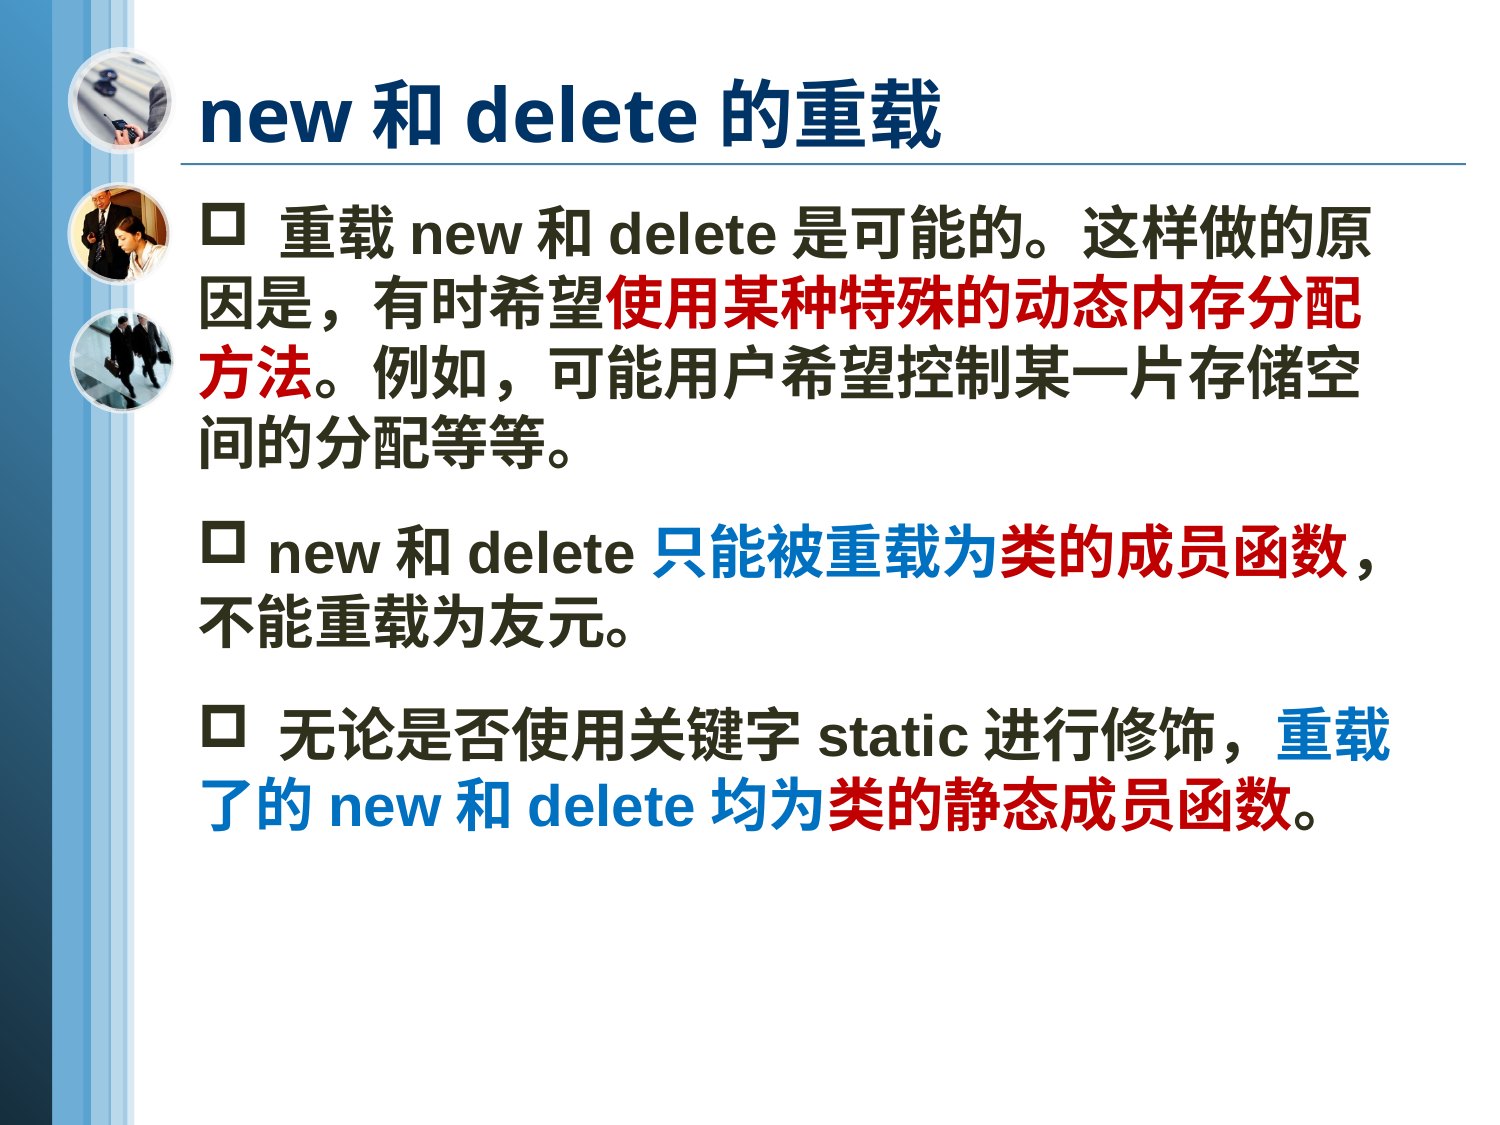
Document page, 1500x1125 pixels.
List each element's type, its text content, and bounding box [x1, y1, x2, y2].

picture [75, 313, 171, 408]
picture [74, 189, 166, 279]
text_box 重载new和delete是可能的。这样做的原因是，有时希望使用某种特殊的动态内存分配方法。例如，可能用户希望控制某一片存储空间的分配等等。 [183, 188, 1432, 484]
text_box new和delete只能被重载为类的成员函数，不能重载为友元。 [183, 507, 1432, 663]
text_box 无论是否使用关键字static进行修饰，重载了的new和delete均为类的静态成员函数。 [183, 690, 1419, 846]
text_box new和delete的重载 [182, 32, 1425, 165]
picture [78, 57, 166, 144]
